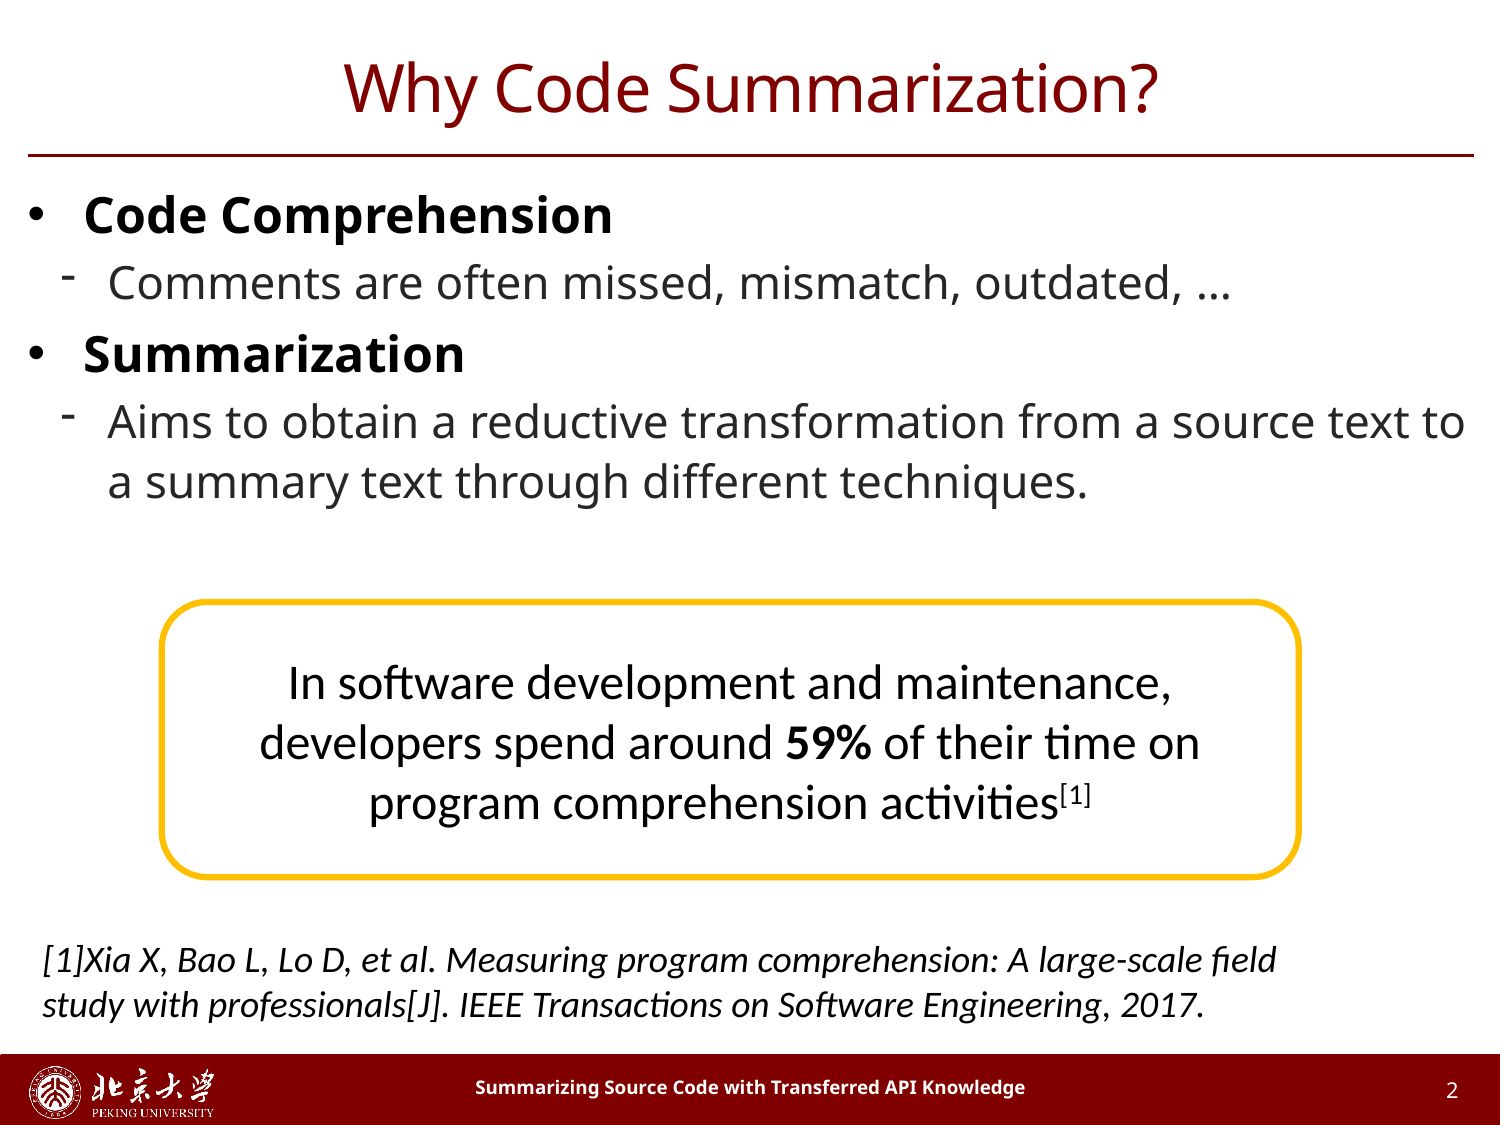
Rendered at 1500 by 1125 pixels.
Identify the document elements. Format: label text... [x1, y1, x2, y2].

text_box [1]Xia X, Bao L, Lo D, et al. Measuring program comprehension: A large-scale field study with professionals[J]. IEEE Transactions on Software Engineering, 2017. [27, 927, 1374, 1032]
picture [29, 1066, 214, 1119]
footer Summarizing Source Code with Transferred API Knowledge [453, 1061, 1047, 1115]
title Why Code Summarization? [27, 31, 1475, 141]
text_box In software development and maintenance, developers spend around 59% of their time on program comprehension activities[1] [160, 600, 1301, 879]
slide_number 2 [1406, 1065, 1474, 1119]
list Code Comprehension Comments are often missed, mismatch, outdated, … Summarization Aims to obtain a reductive transformation from a source text to a summary text through different techniques. [27, 170, 1475, 966]
